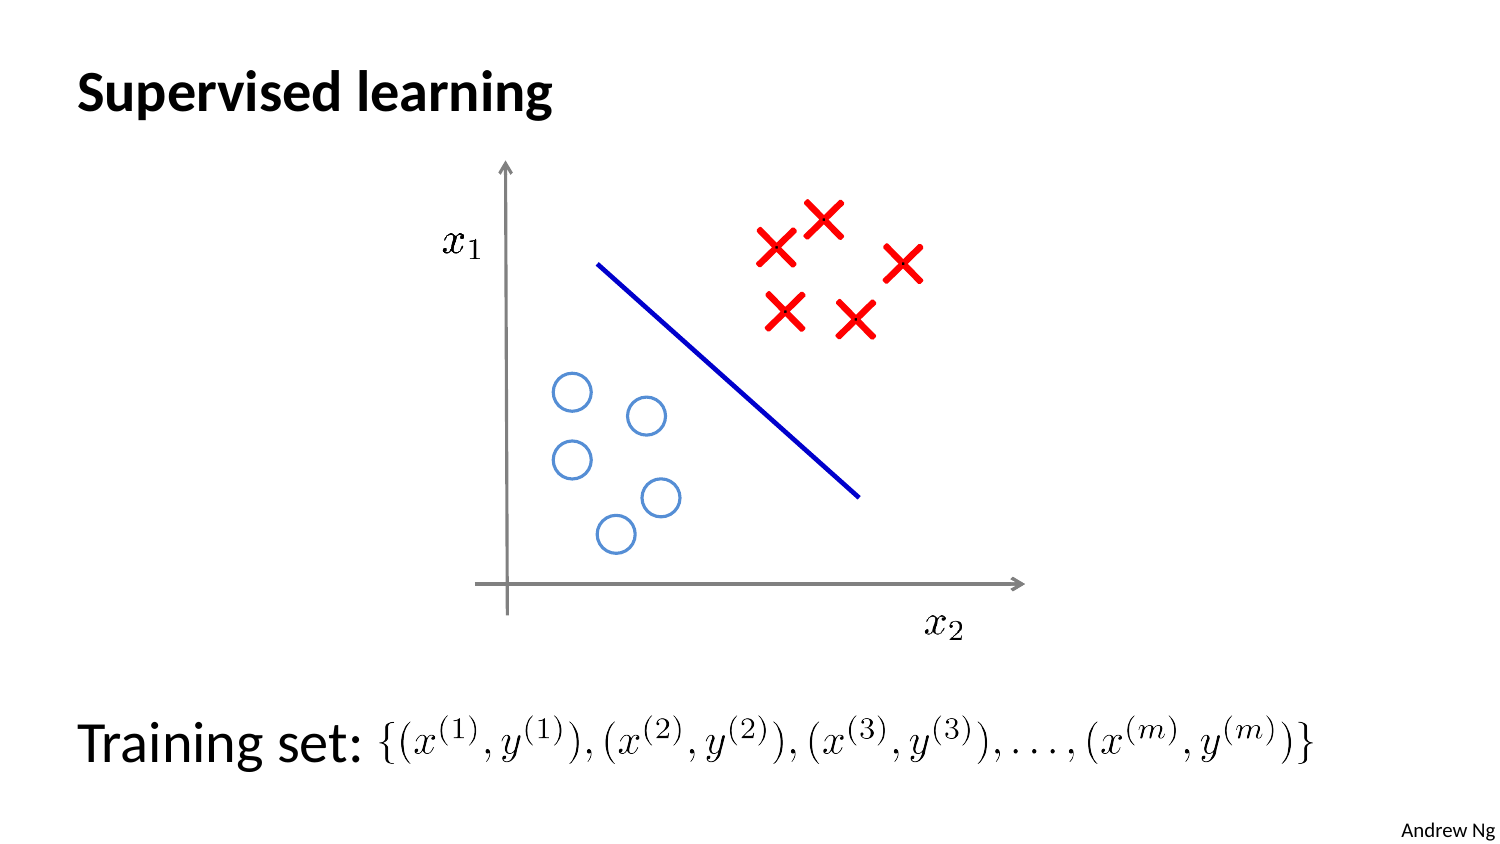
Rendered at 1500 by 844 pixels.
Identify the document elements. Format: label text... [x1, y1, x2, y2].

text_box [802, 198, 845, 241]
text_box [551, 438, 591, 482]
text_box Training set: [62, 696, 1425, 782]
picture [379, 715, 1313, 764]
text_box [551, 371, 591, 414]
text_box Supervised learning [62, 45, 1425, 131]
text_box [864, 322, 877, 341]
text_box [596, 263, 860, 498]
text_box [641, 506, 681, 519]
picture [923, 615, 962, 641]
text_box [882, 242, 925, 285]
text_box [755, 226, 798, 262]
text_box [864, 298, 877, 317]
text_box [595, 513, 638, 556]
picture [442, 233, 480, 259]
